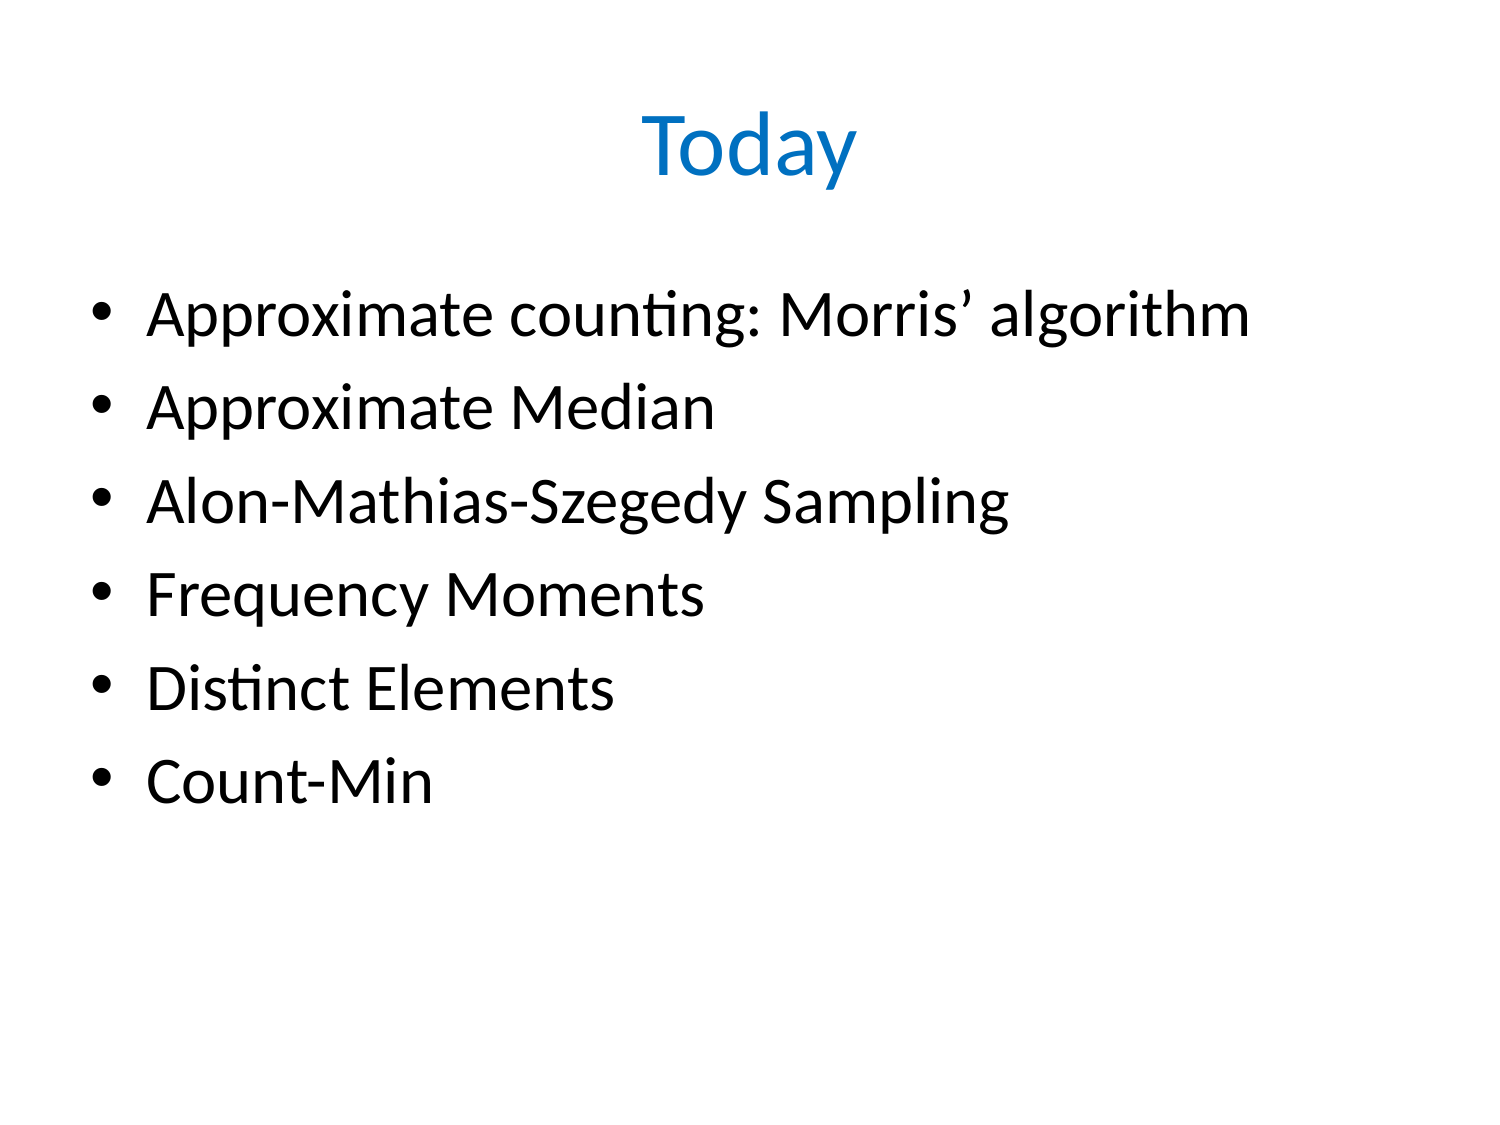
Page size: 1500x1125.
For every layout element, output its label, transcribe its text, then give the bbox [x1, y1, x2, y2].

list Approximate counting: Morris’ algorithm Approximate Median Alon-Mathias-Szegedy Sampling Frequency Moments Distinct Elements Count-Min [75, 262, 1463, 1005]
title Today [75, 45, 1425, 233]
